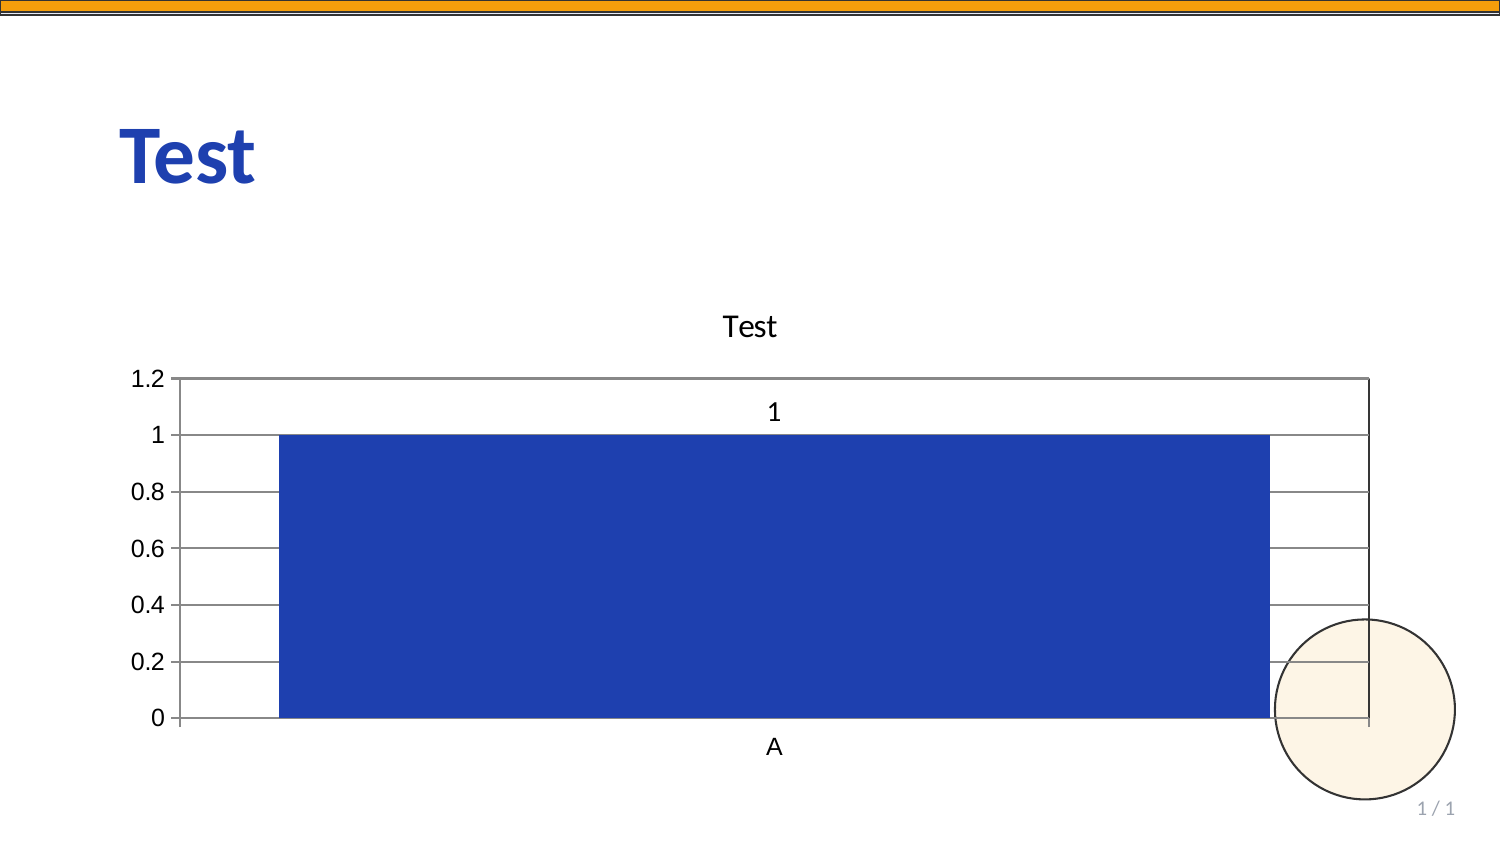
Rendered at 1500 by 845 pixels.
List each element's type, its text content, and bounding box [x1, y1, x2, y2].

chart [104, 284, 1395, 770]
text_box 1 / 1 [1319, 784, 1470, 830]
text_box [0, 11, 1500, 15]
text_box [1298, 624, 1455, 787]
text_box [0, 0, 1500, 11]
text_box Test [104, 89, 1395, 210]
